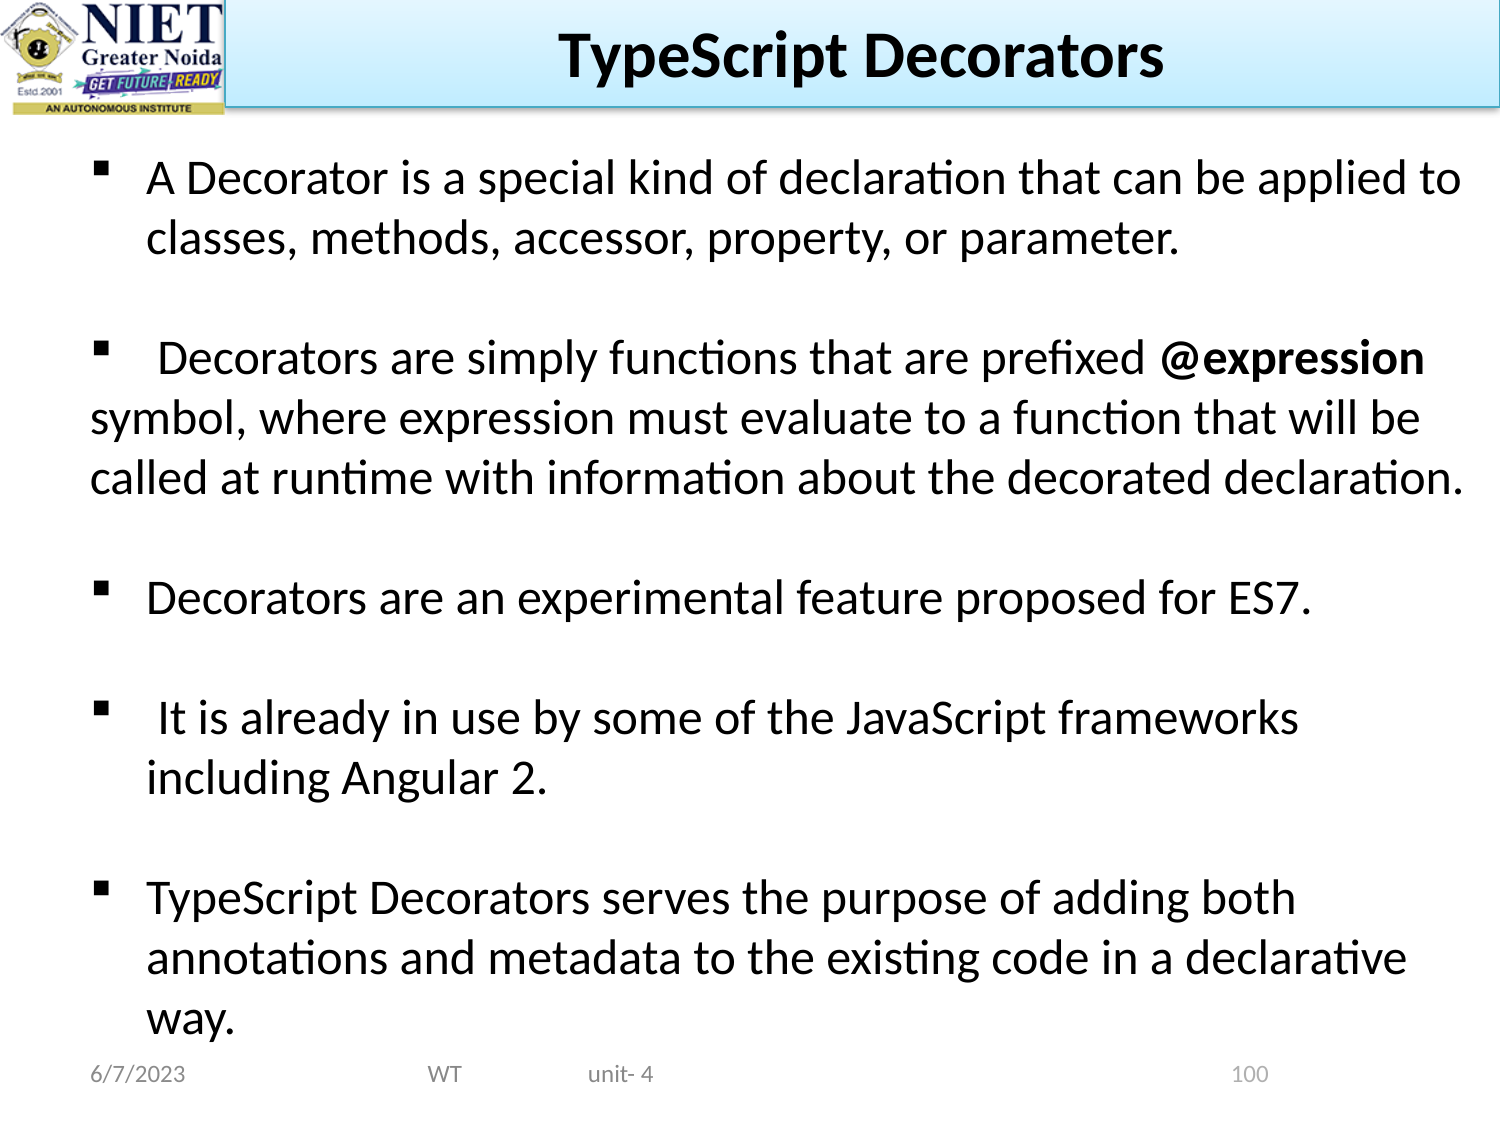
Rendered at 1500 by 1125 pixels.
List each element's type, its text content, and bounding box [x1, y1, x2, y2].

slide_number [75, 1053, 425, 1103]
text_box TypeScript Decorators [224, 0, 1500, 108]
text_box A Decorator is a special kind of declaration that can be applied to classes, methods, accessor, property, or parameter. Decorators are simply functions that are prefixed @expression symbol, where expression must evaluate to a function that will be called at runtime with information about the decorated declaration. Decorators are an experimental feature proposed for ES7. It is already in use by some of the JavaScript frameworks including Angular 2. TypeScript Decorators serves the purpose of adding both annotations and metadata to the existing code in a declarative way. [74, 137, 1500, 1053]
footer WT unit- 4 [425, 1053, 1074, 1103]
slide_number 100 [1074, 1053, 1425, 1103]
picture [0, 2, 226, 116]
